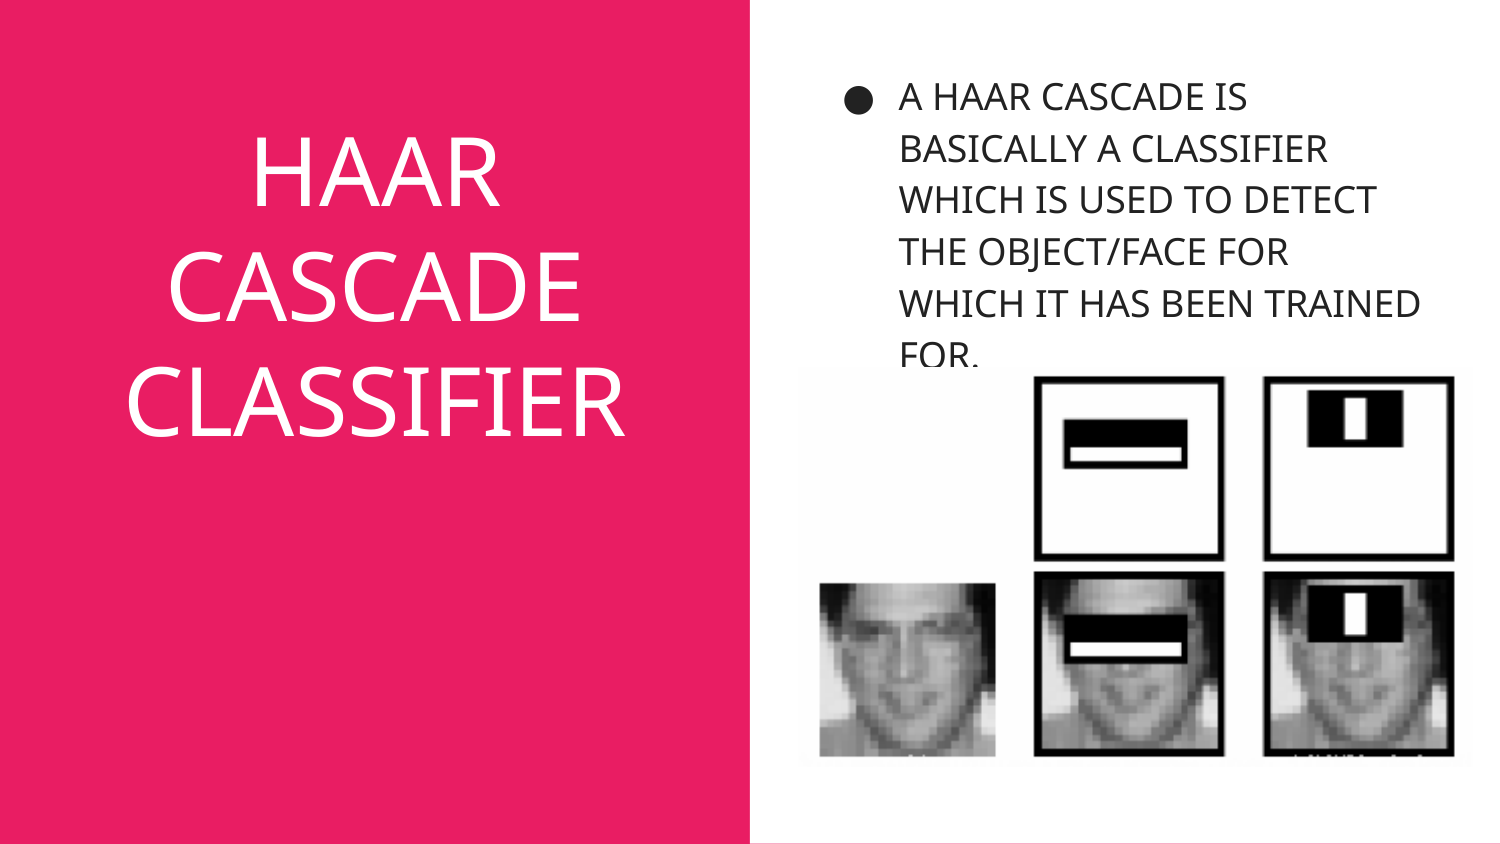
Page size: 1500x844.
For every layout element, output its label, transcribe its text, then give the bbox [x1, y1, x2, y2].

title HAAR CASCADE CLASSIFIER [43, 176, 708, 471]
picture [797, 367, 1473, 768]
list A HAAR CASCADE IS BASICALLY A CLASSIFIER WHICH IS USED TO DETECT THE OBJECT/FACE FOR WHICH IT HAS BEEN TRAINED FOR. [808, 117, 1438, 365]
